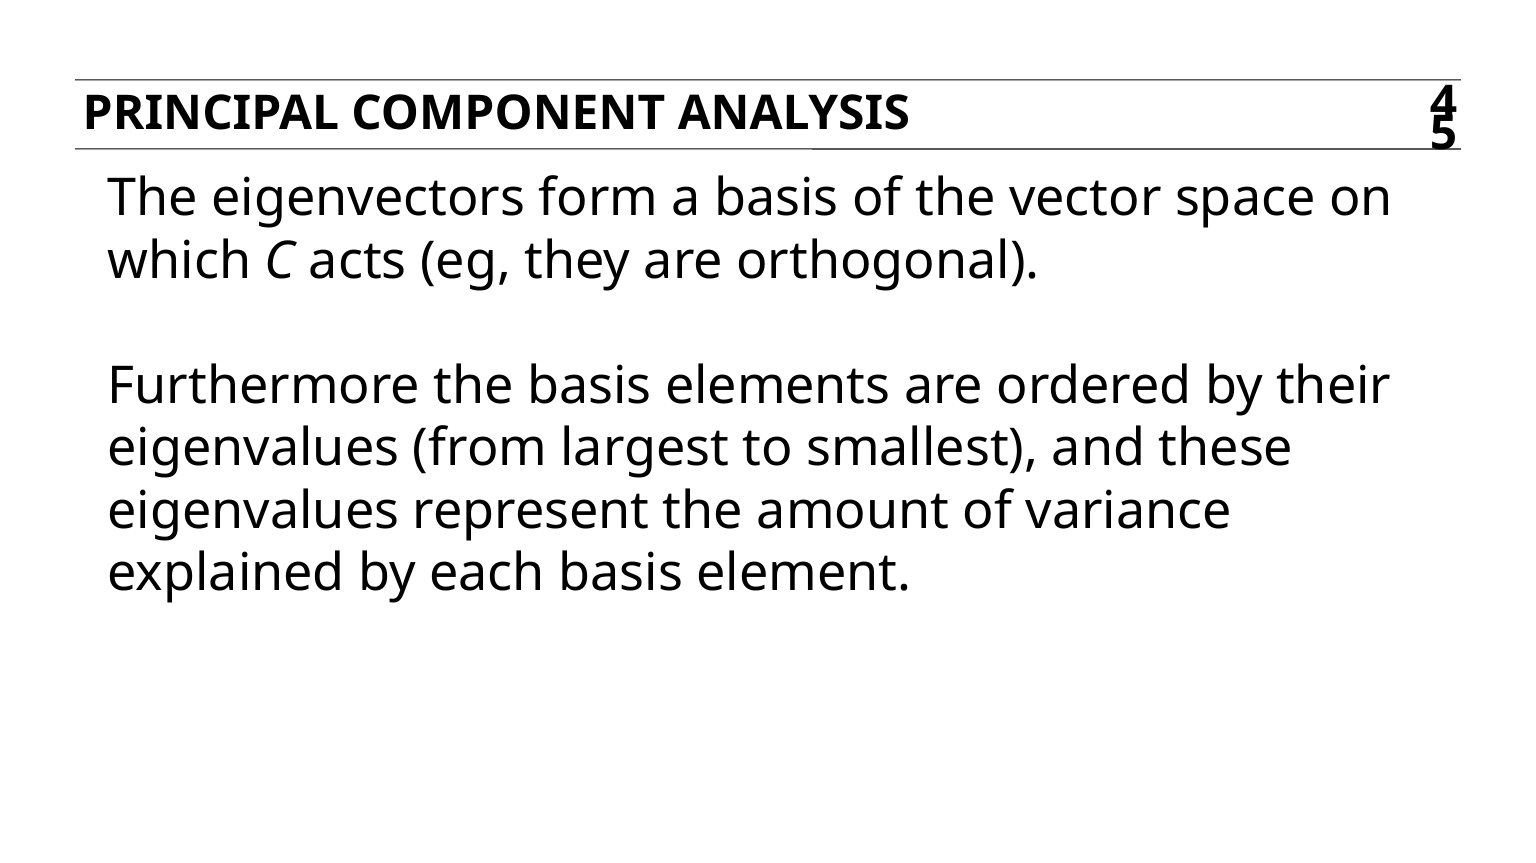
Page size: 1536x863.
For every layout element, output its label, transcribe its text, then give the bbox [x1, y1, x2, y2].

list Principal component analysis [67, 81, 1118, 132]
slide_number 45 [1419, 86, 1461, 138]
text_box The eigenvectors form a basis of the vector space on which C acts (eg, they are orthogonal). Furthermore the basis elements are ordered by their eigenvalues (from largest to smallest), and these eigenvalues represent the amount of variance explained by each basis element. [92, 156, 1468, 609]
